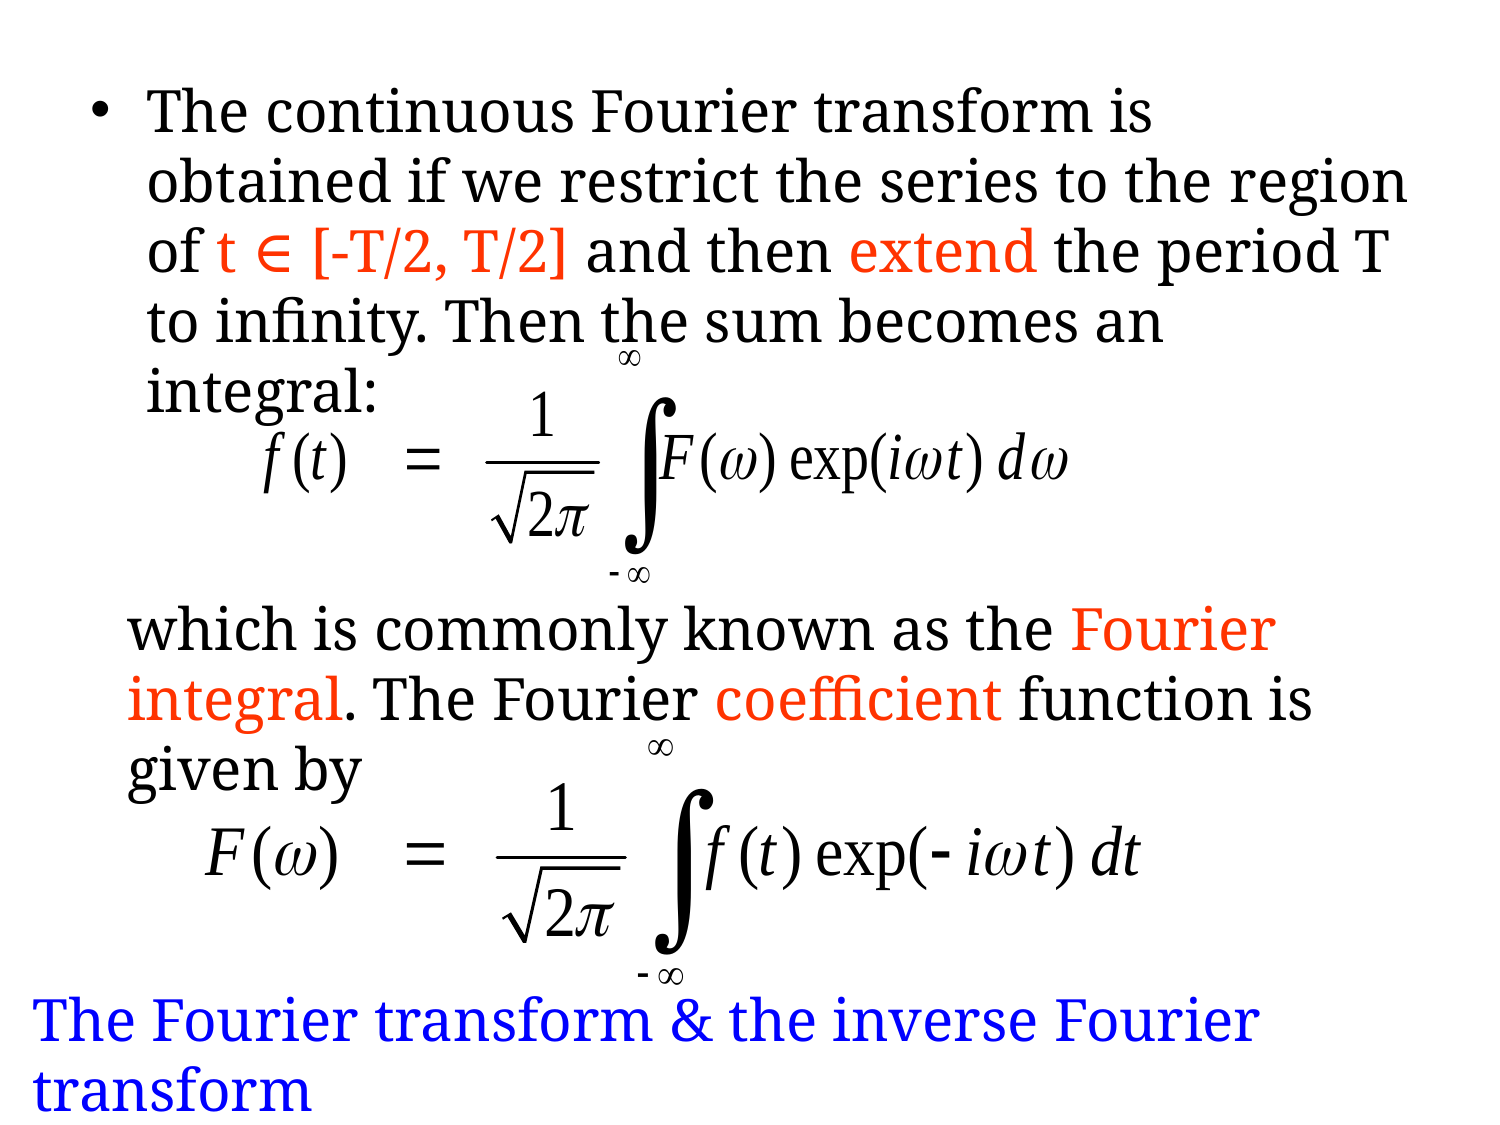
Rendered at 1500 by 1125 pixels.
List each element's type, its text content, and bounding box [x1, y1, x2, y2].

text_box The Fourier transform & the inverse Fourier transform [17, 976, 1483, 1125]
text_box which is commonly known as the Fourier integral. The Fourier coefficient function is given by [112, 584, 188, 810]
list The continuous Fourier transform is obtained if we restrict the series to the region of t ∈ [-T/2, T/2] and then extend the period T to infinity. Then the sum becomes an integral: [75, 66, 1425, 362]
text_box which is commonly known as the Fourier integral. The Fourier coefficient function is given by [1162, 584, 1425, 810]
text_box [193, 327, 1159, 1000]
